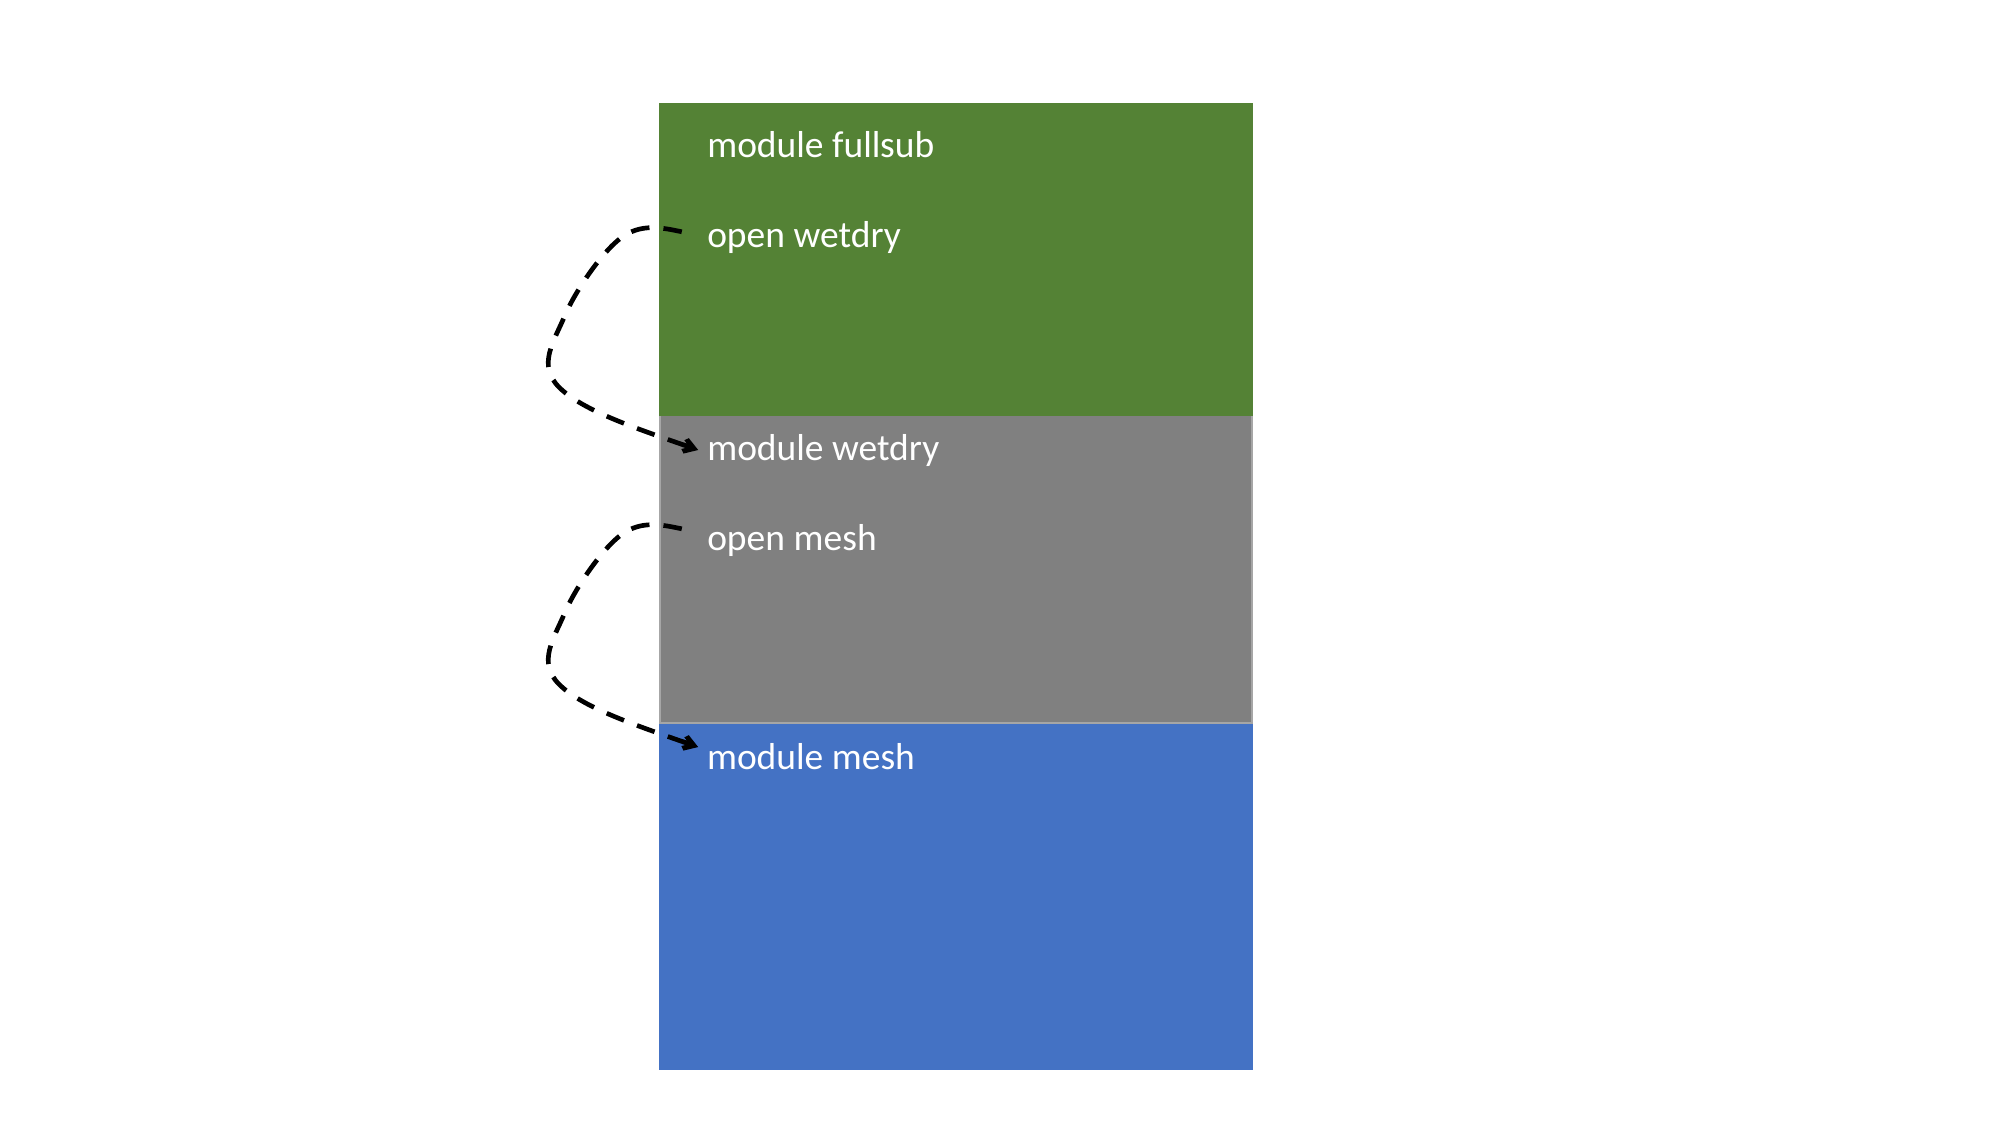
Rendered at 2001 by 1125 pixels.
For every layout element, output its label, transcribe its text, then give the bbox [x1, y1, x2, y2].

text_box [659, 724, 1253, 1070]
text_box [659, 416, 1253, 724]
text_box module fullsub open wetdry [692, 112, 950, 263]
text_box module wetdry open mesh [692, 416, 955, 566]
text_box module mesh [692, 724, 931, 785]
text_box [659, 103, 1253, 416]
text_box [547, 226, 699, 453]
text_box [547, 523, 699, 750]
